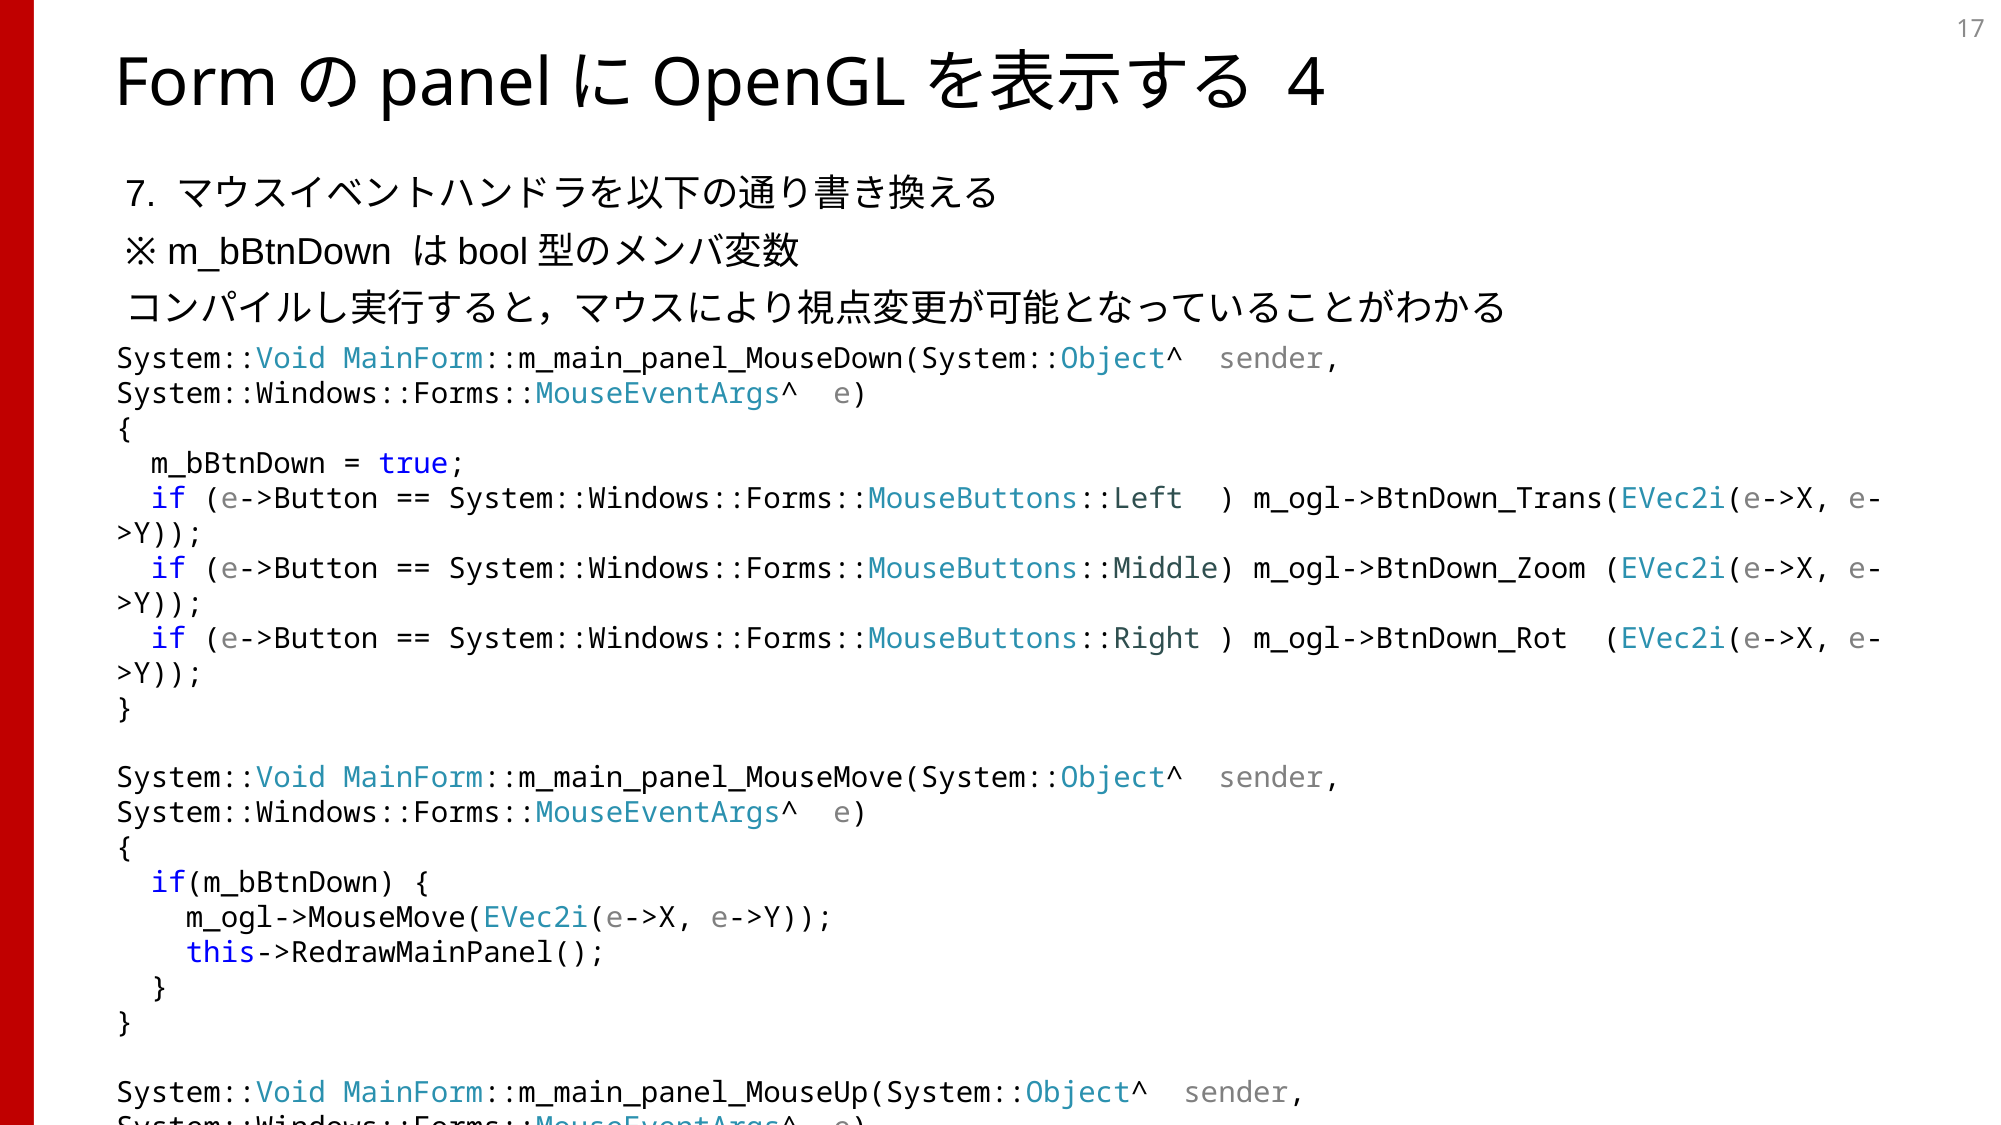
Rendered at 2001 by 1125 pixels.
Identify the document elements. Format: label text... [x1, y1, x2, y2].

text_box 7. マウスイベントハンドラを以下の通り書き換える ※ m_bBtnDown はbool型のメンバ変数 コンパイルし実行すると，マウスにより視点変更が可能となっていることがわかる [110, 161, 1523, 296]
title FormのpanelにOpenGLを表示する 4 [99, 30, 1405, 137]
text_box System::Void MainForm::m_main_panel_MouseDown(System::Object^ sender, System::Windows::Forms::MouseEventArgs^ e) { m_bBtnDown = true; if (e->Button == System::Windows::Forms::MouseButtons::Left ) m_ogl->BtnDown_Trans(EVec2i(e->X, e->Y)); if (e->Button == System::Windows::Forms::MouseButtons::Middle) m_ogl->BtnDown_Zoom (EVec2i(e->X, e->Y)); if (e->Button == System::Windows::Forms::MouseButtons::Right ) m_ogl->BtnDown_Rot (EVec2i(e->X, e->Y)); } System::Void MainForm::m_main_panel_MouseMove(System::Object^ sender, System::Windows::Forms::MouseEventArgs^ e) { if(m_bBtnDown) { m_ogl->MouseMove(EVec2i(e->X, e->Y)); this->RedrawMainPanel(); } } System::Void MainForm::m_main_panel_MouseUp(System::Object^ sender, System::Windows::Forms::MouseEventArgs^ e) { m_ogl->BtnUp(); m_bBtnDown = false; } [101, 296, 1909, 1125]
slide_number 17 [1550, 0, 2000, 60]
